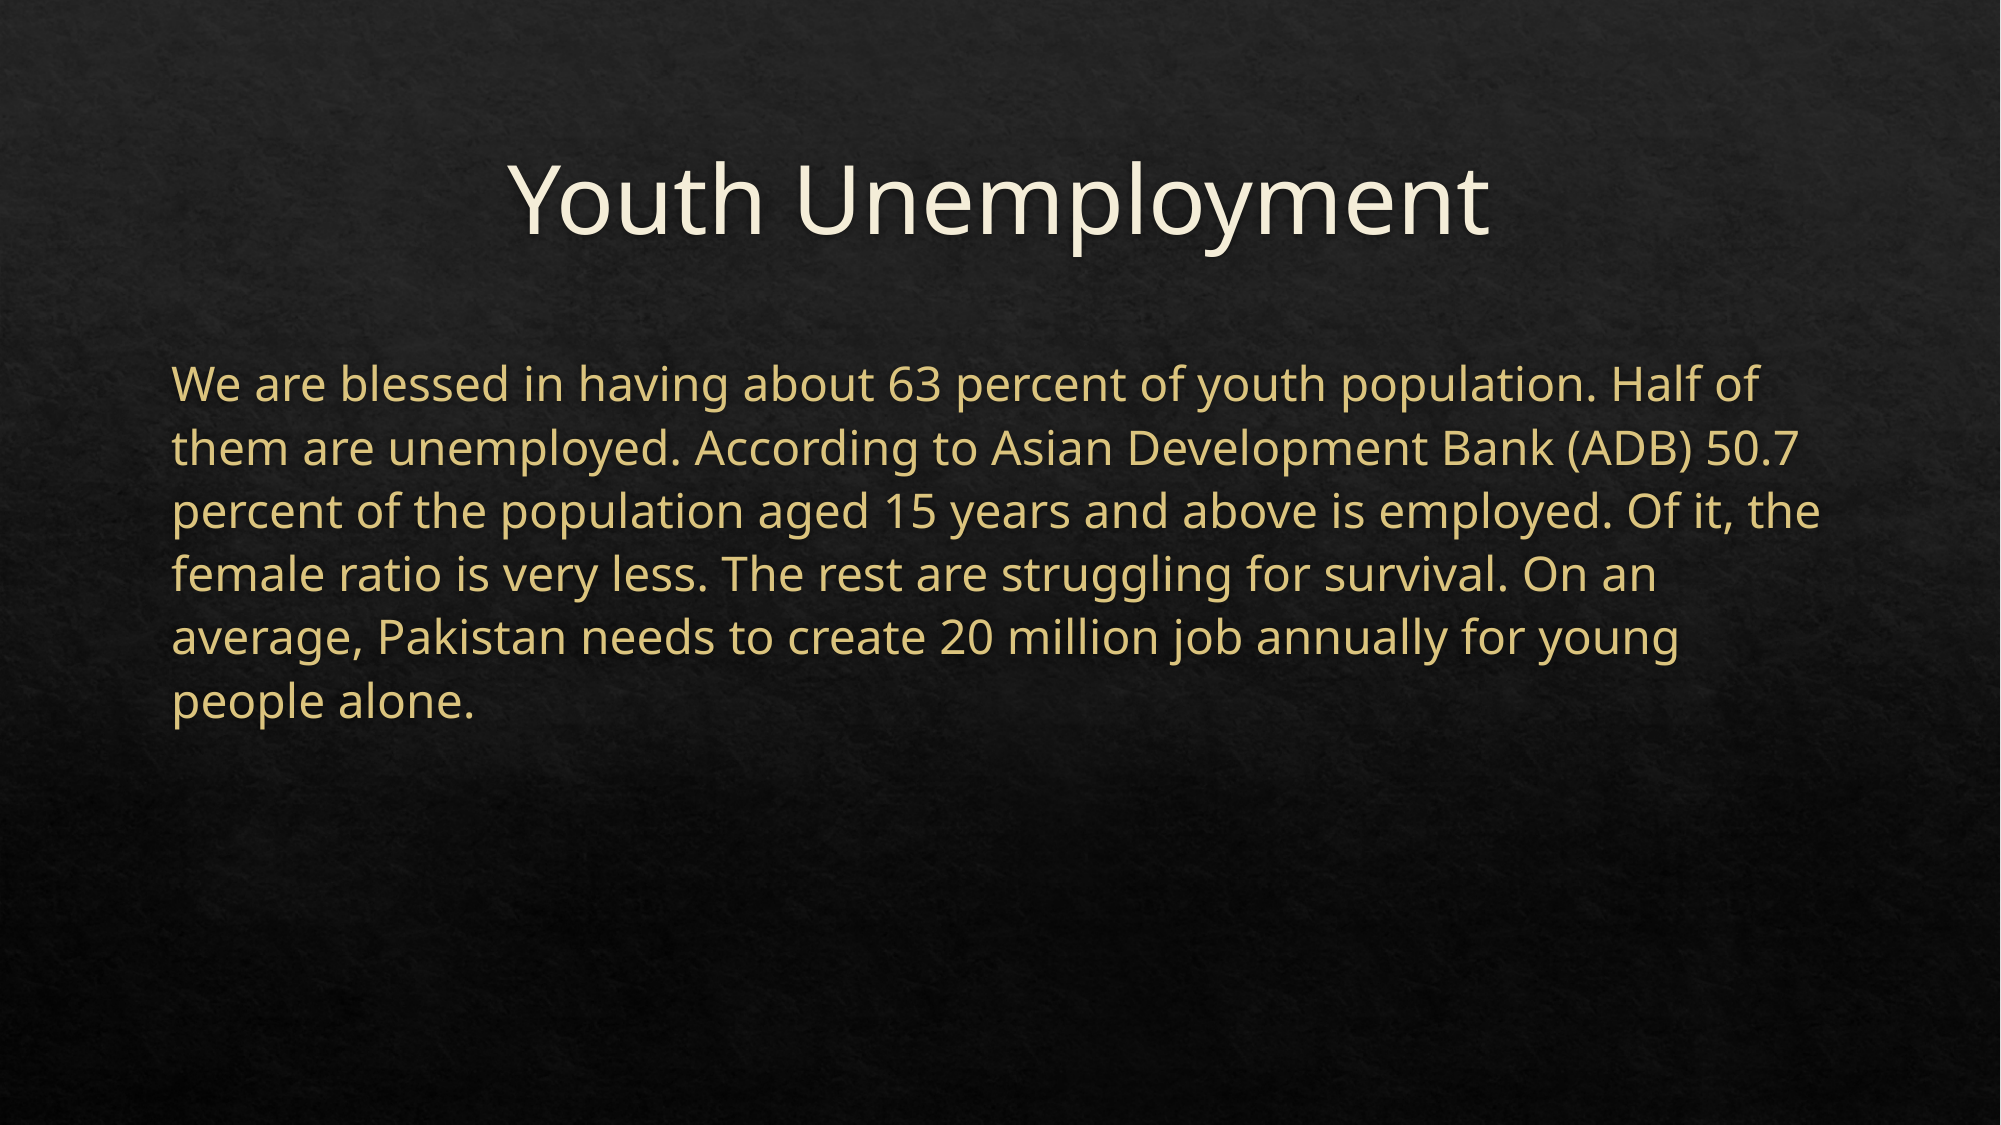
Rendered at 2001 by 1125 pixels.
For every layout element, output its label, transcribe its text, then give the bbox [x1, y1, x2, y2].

list We are blessed in having about 63 percent of youth population. Half of them are unemployed. According to Asian Development Bank (ADB) 50.7 percent of the population aged 15 years and above is employed. Of it, the female ratio is very less. The rest are struggling for survival. On an average, Pakistan needs to create 20 million job annually for young people alone. [149, 340, 1849, 950]
title Youth Unemployment [149, 99, 1849, 307]
